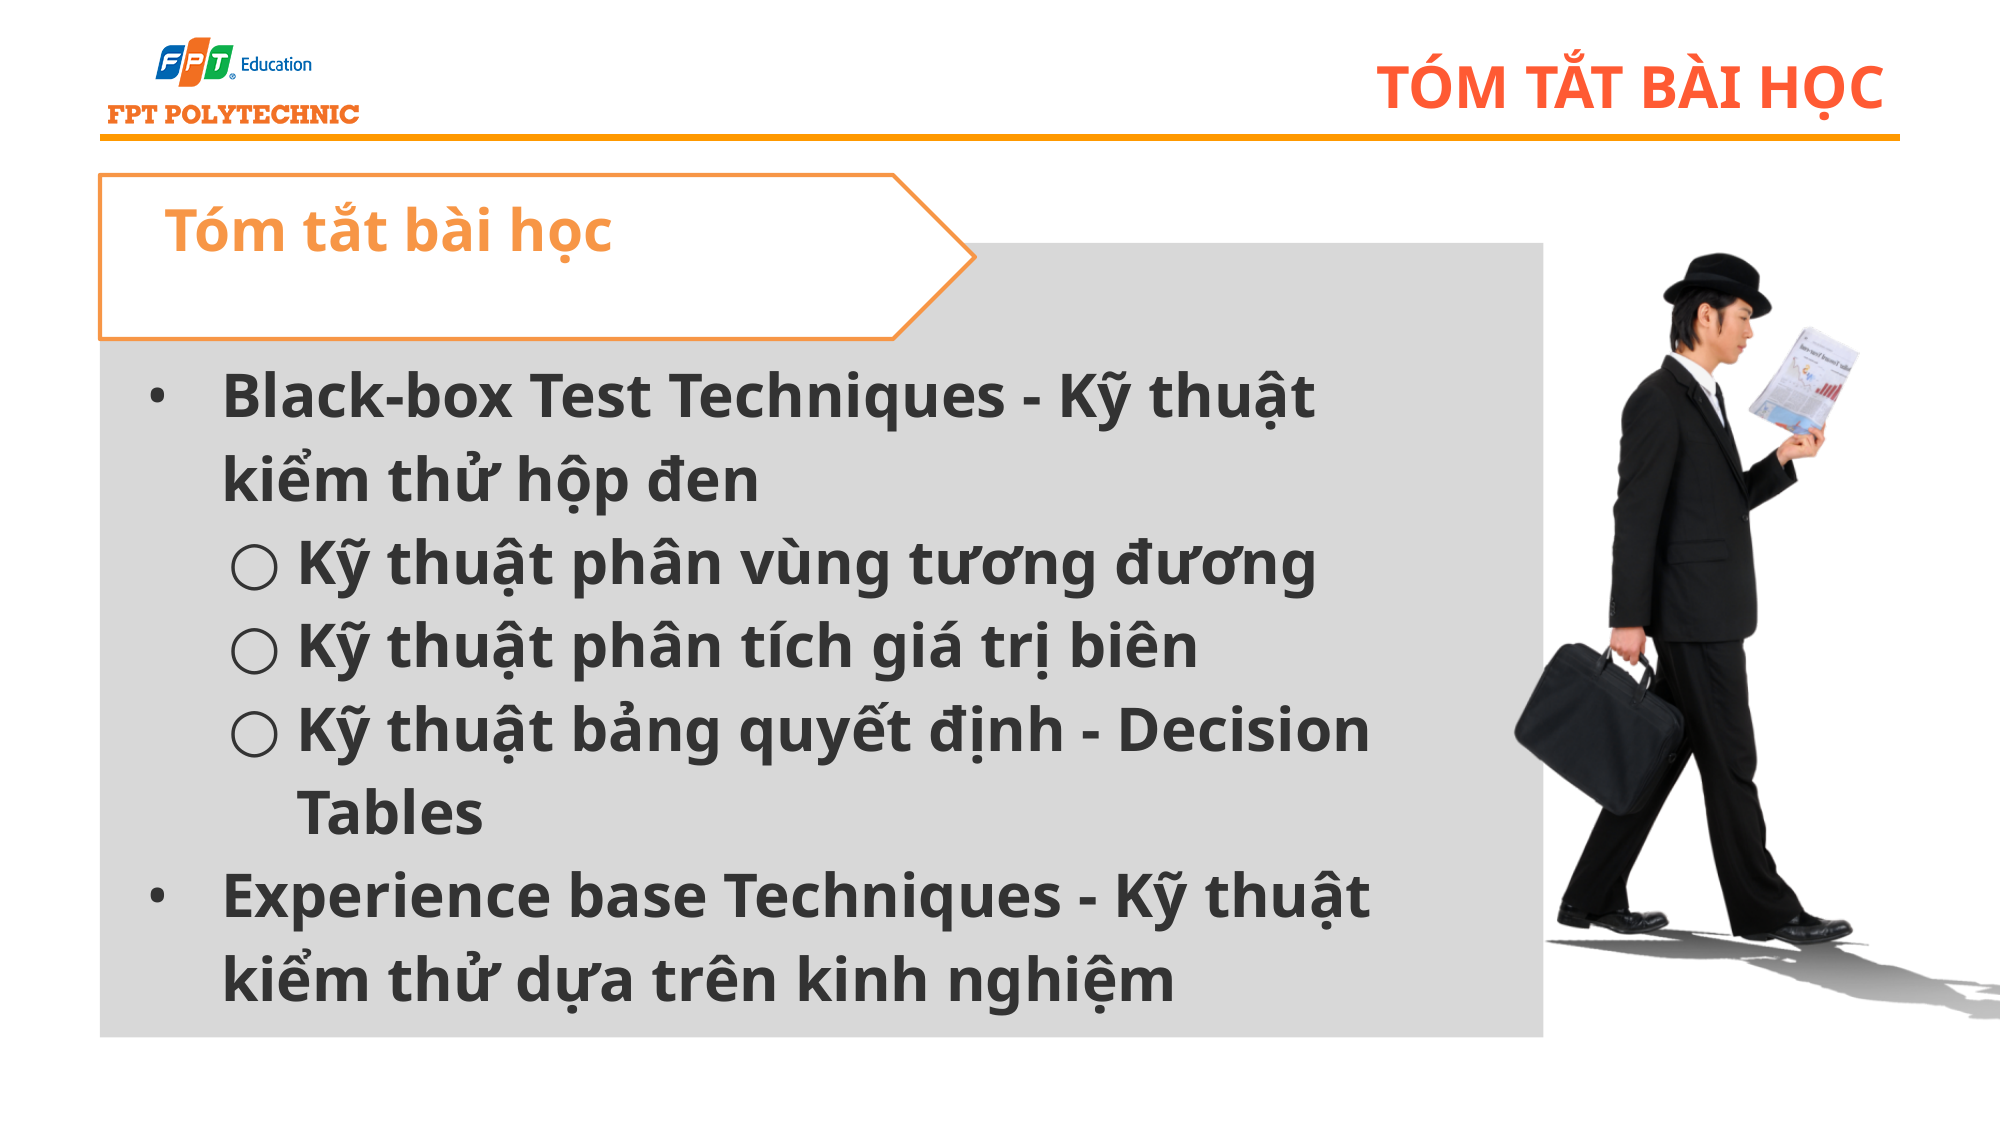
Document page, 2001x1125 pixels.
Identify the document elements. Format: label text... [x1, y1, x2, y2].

text_box [895, 242, 1475, 339]
text_box [99, 340, 1475, 1038]
picture [1480, 169, 2000, 1044]
picture [99, 135, 367, 143]
text_box [99, 174, 976, 340]
text_box Black-box Test Techniques - Kỹ thuật kiểm thử hộp đen Kỹ thuật phân vùng tương đương Kỹ thuật phân tích giá trị biên Kỹ thuật bảng quyết định - Deciѕion Tableѕ Experience base Techniques - Kỹ thuật kiểm thử dựa trên kinh nghiệm [131, 339, 1475, 985]
text_box Tóm tắt bài học [149, 186, 899, 261]
picture [99, 25, 367, 134]
title tóm tắt bài học [366, 45, 1900, 125]
